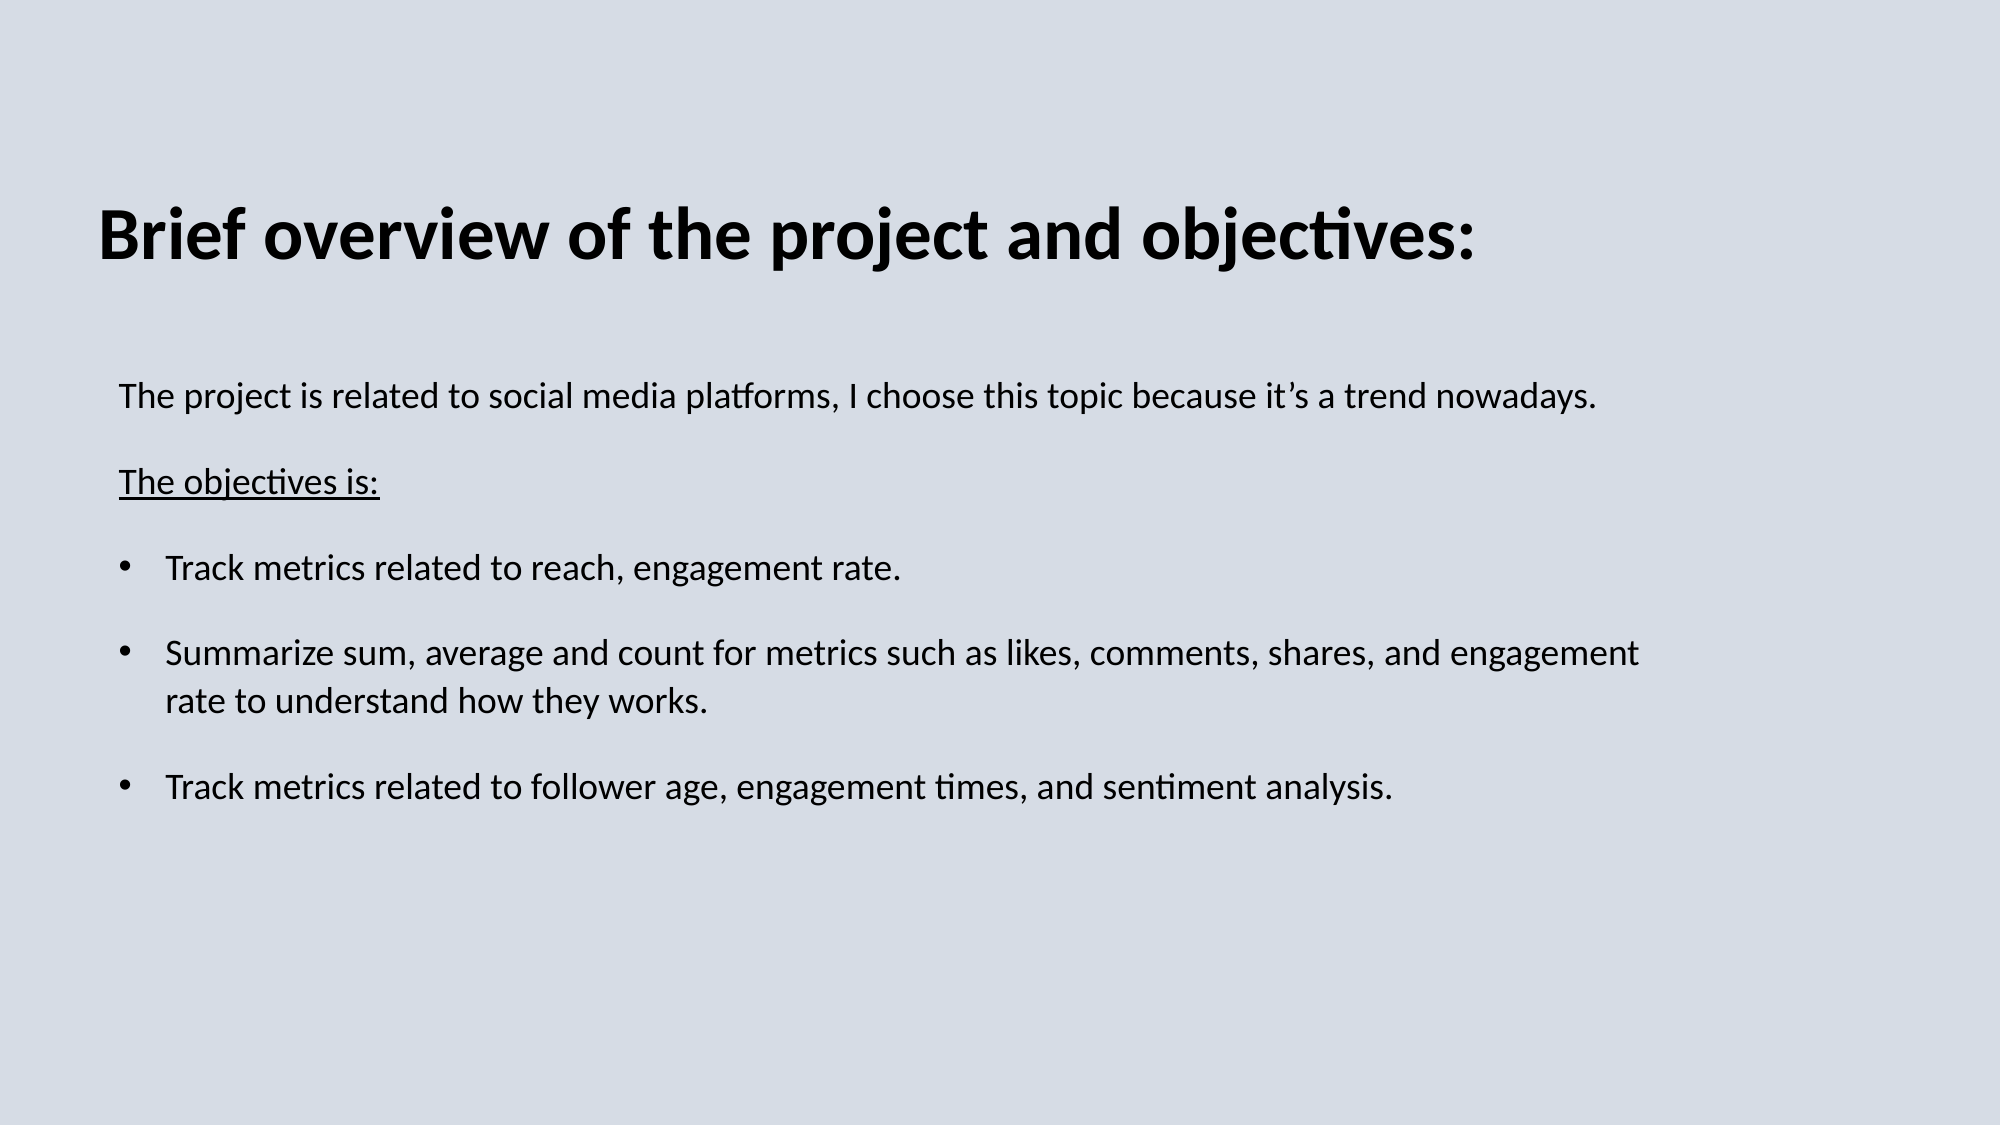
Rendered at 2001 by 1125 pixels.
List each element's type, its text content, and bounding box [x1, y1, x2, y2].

title Brief overview of the project and objectives: [38, 0, 1539, 282]
subtitle The project is related to social media platforms, I choose this topic because it’s a trend nowadays. The objectives is: Track metrics related to reach, engagement rate. Summarize sum, average and count for metrics such as likes, comments, shares, and engagement rate to understand how they works. Track metrics related to follower age, engagement times, and sentiment analysis. [103, 360, 1666, 900]
